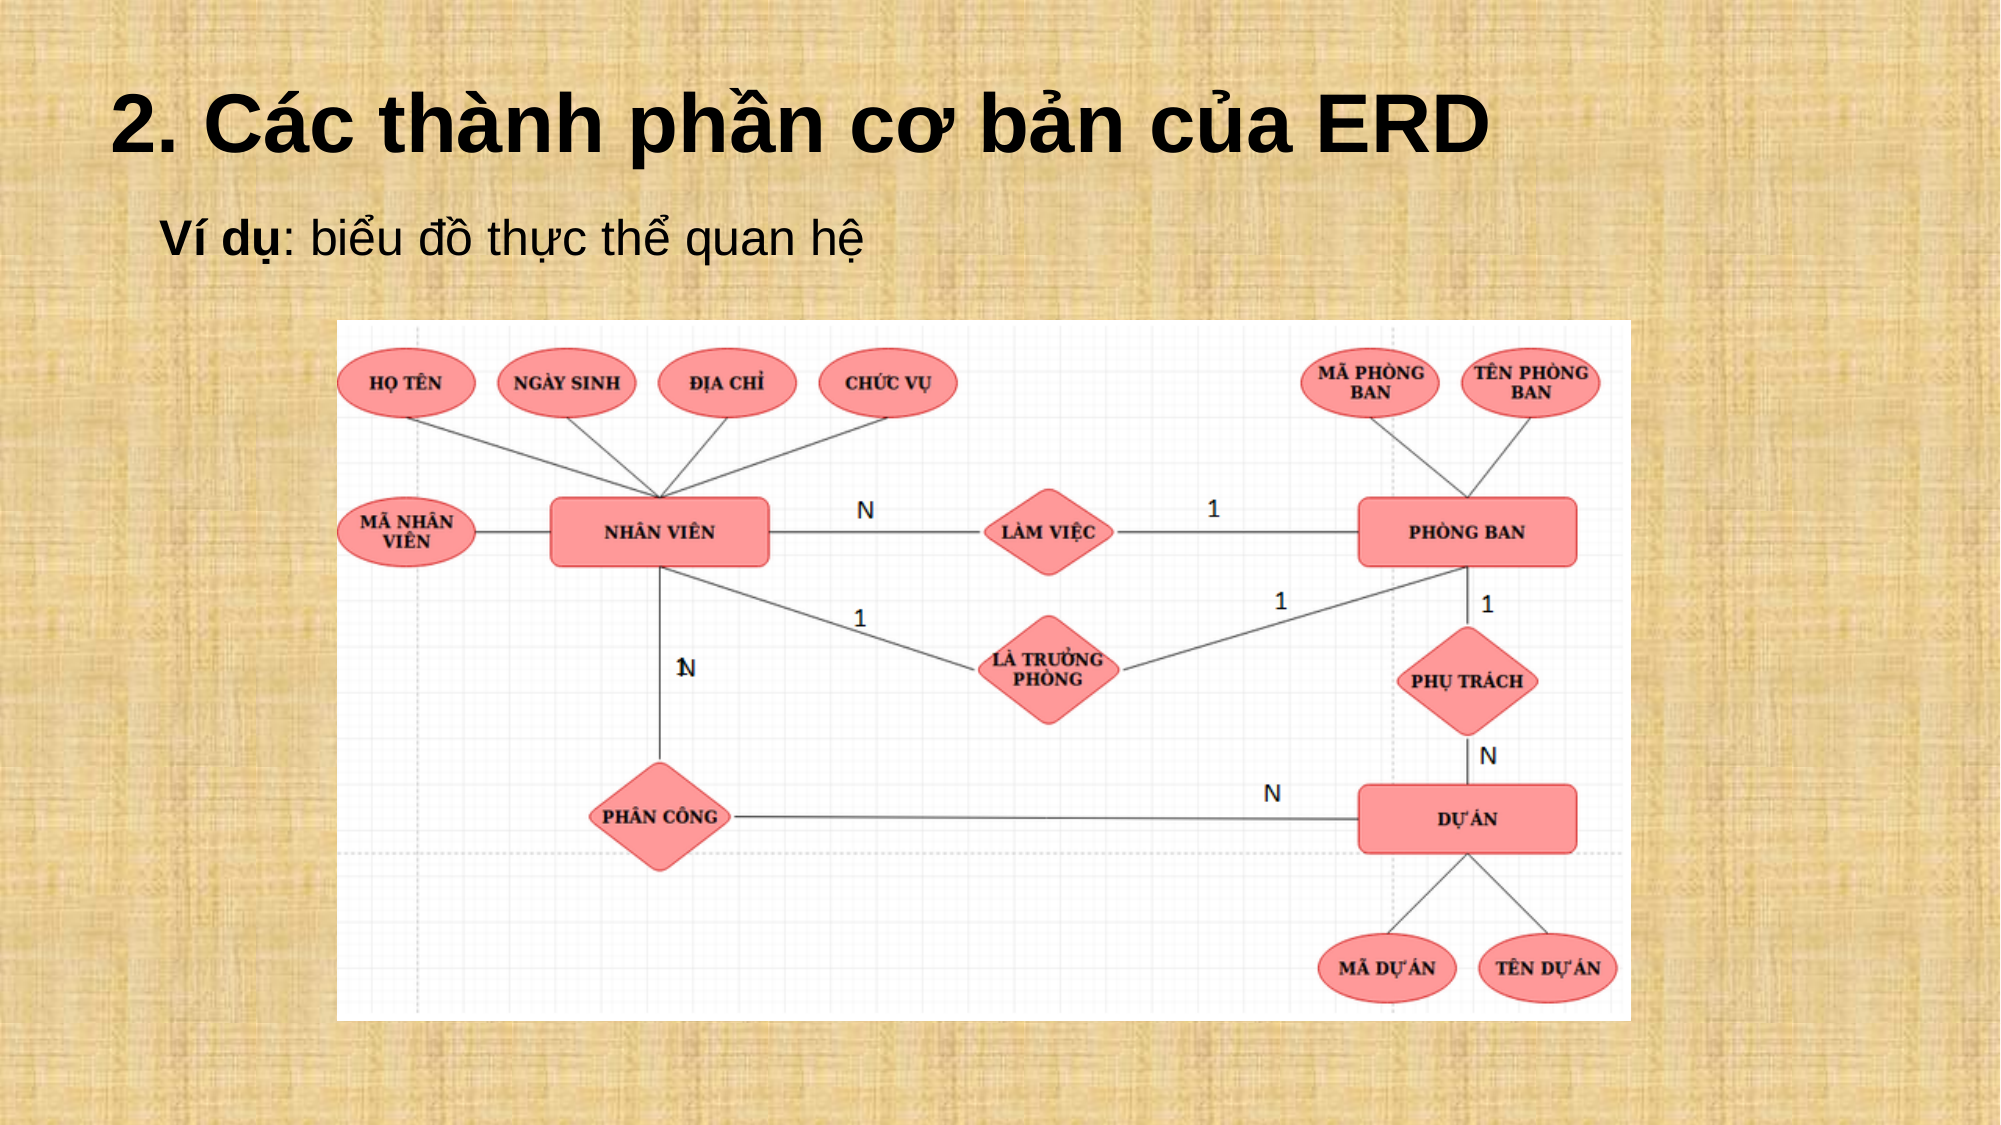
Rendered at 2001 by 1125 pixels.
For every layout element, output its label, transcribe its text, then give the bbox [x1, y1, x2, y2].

text_box 2. Các thành phần cơ bản của ERD [95, 61, 1743, 177]
text_box Ví dụ: biểu đồ thực thể quan hệ [145, 197, 920, 273]
picture [0, 0, 2001, 1125]
